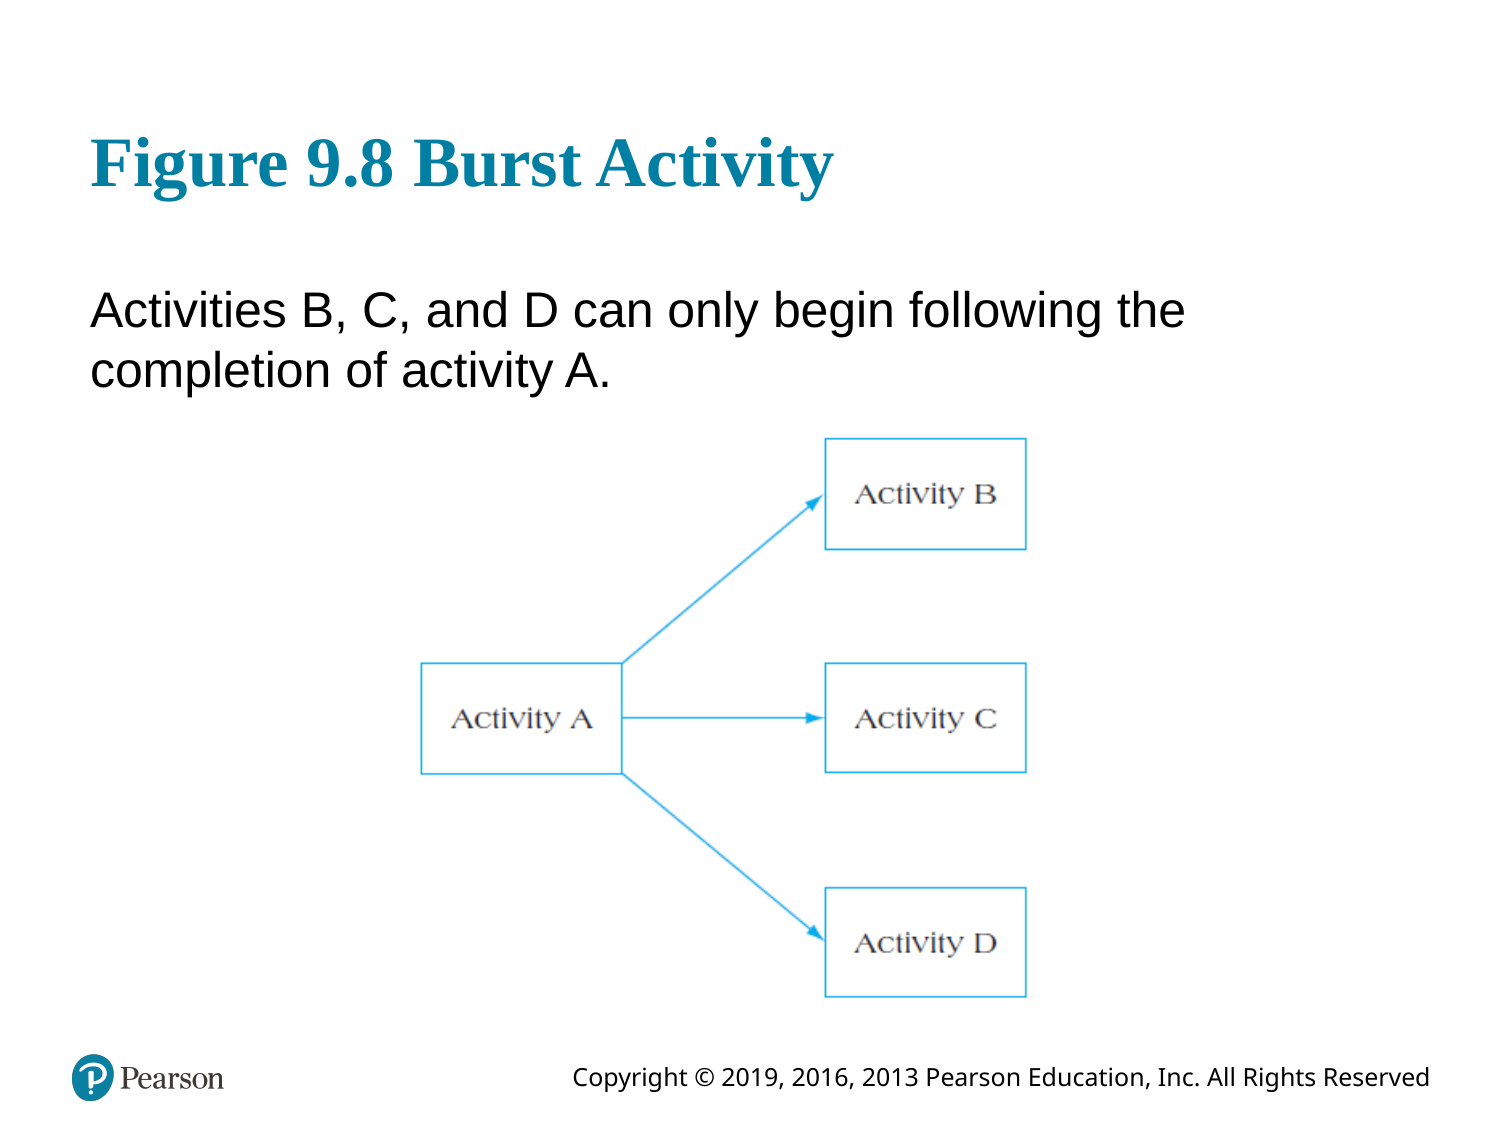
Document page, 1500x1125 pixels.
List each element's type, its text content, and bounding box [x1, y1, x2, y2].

picture [80, 1063, 106, 1088]
picture [98, 1054, 224, 1101]
picture [72, 1087, 83, 1101]
picture [400, 418, 1043, 1014]
list Activities B, C, and D can only begin following the completion of activity A. [75, 262, 1425, 400]
picture [72, 1054, 88, 1070]
title Figure 9.8 Burst Activity [75, 35, 1425, 216]
